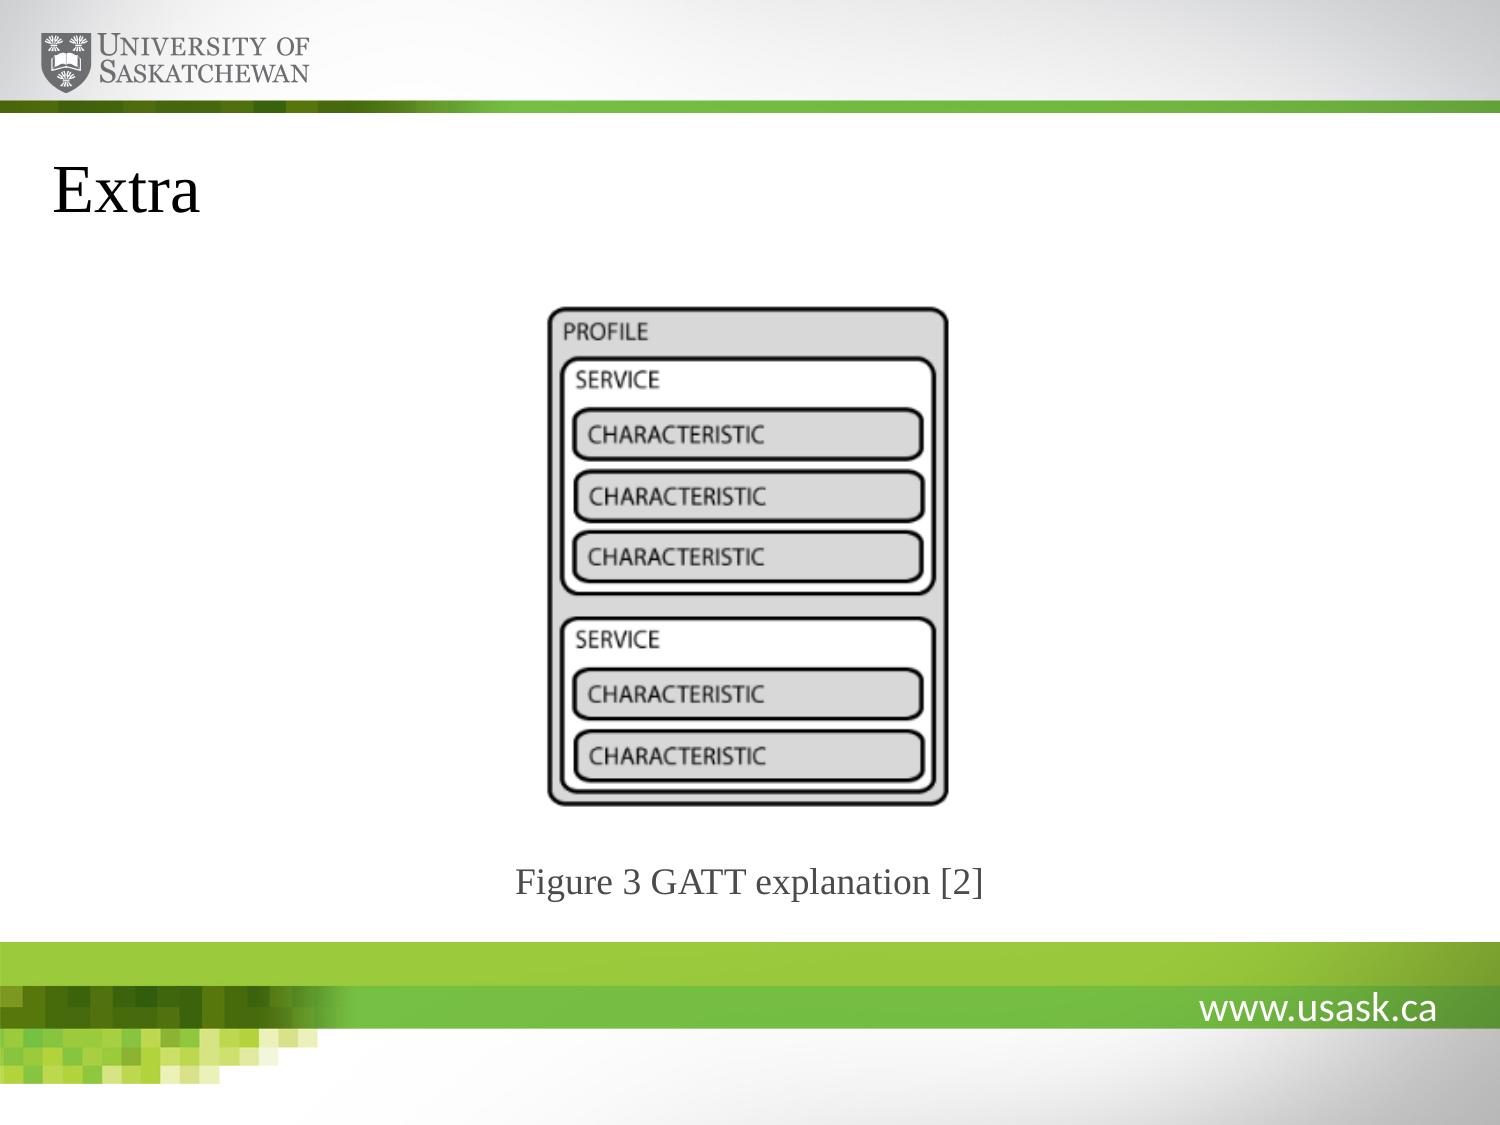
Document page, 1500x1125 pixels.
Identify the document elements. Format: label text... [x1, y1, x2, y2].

title Extra [37, 131, 1332, 250]
picture [523, 286, 977, 814]
picture [0, 0, 1500, 113]
text_box Figure 3 GATT explanation [2] [500, 849, 1000, 910]
picture [0, 942, 1500, 1125]
